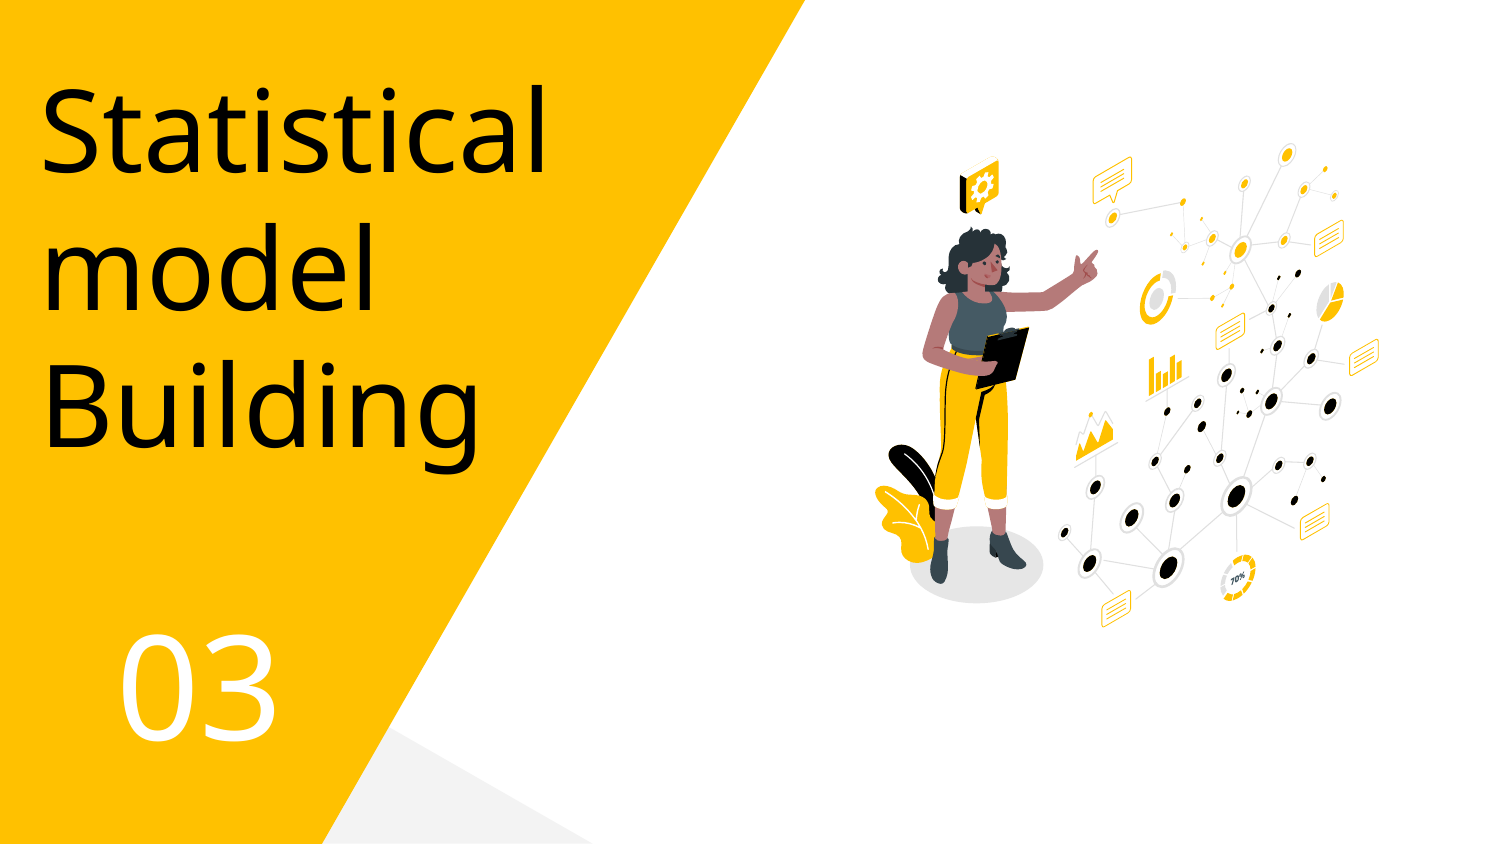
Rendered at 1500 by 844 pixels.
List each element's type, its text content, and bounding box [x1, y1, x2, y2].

title 03 [101, 622, 370, 785]
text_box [871, 142, 1380, 628]
title Statistical model Building [24, 43, 751, 381]
